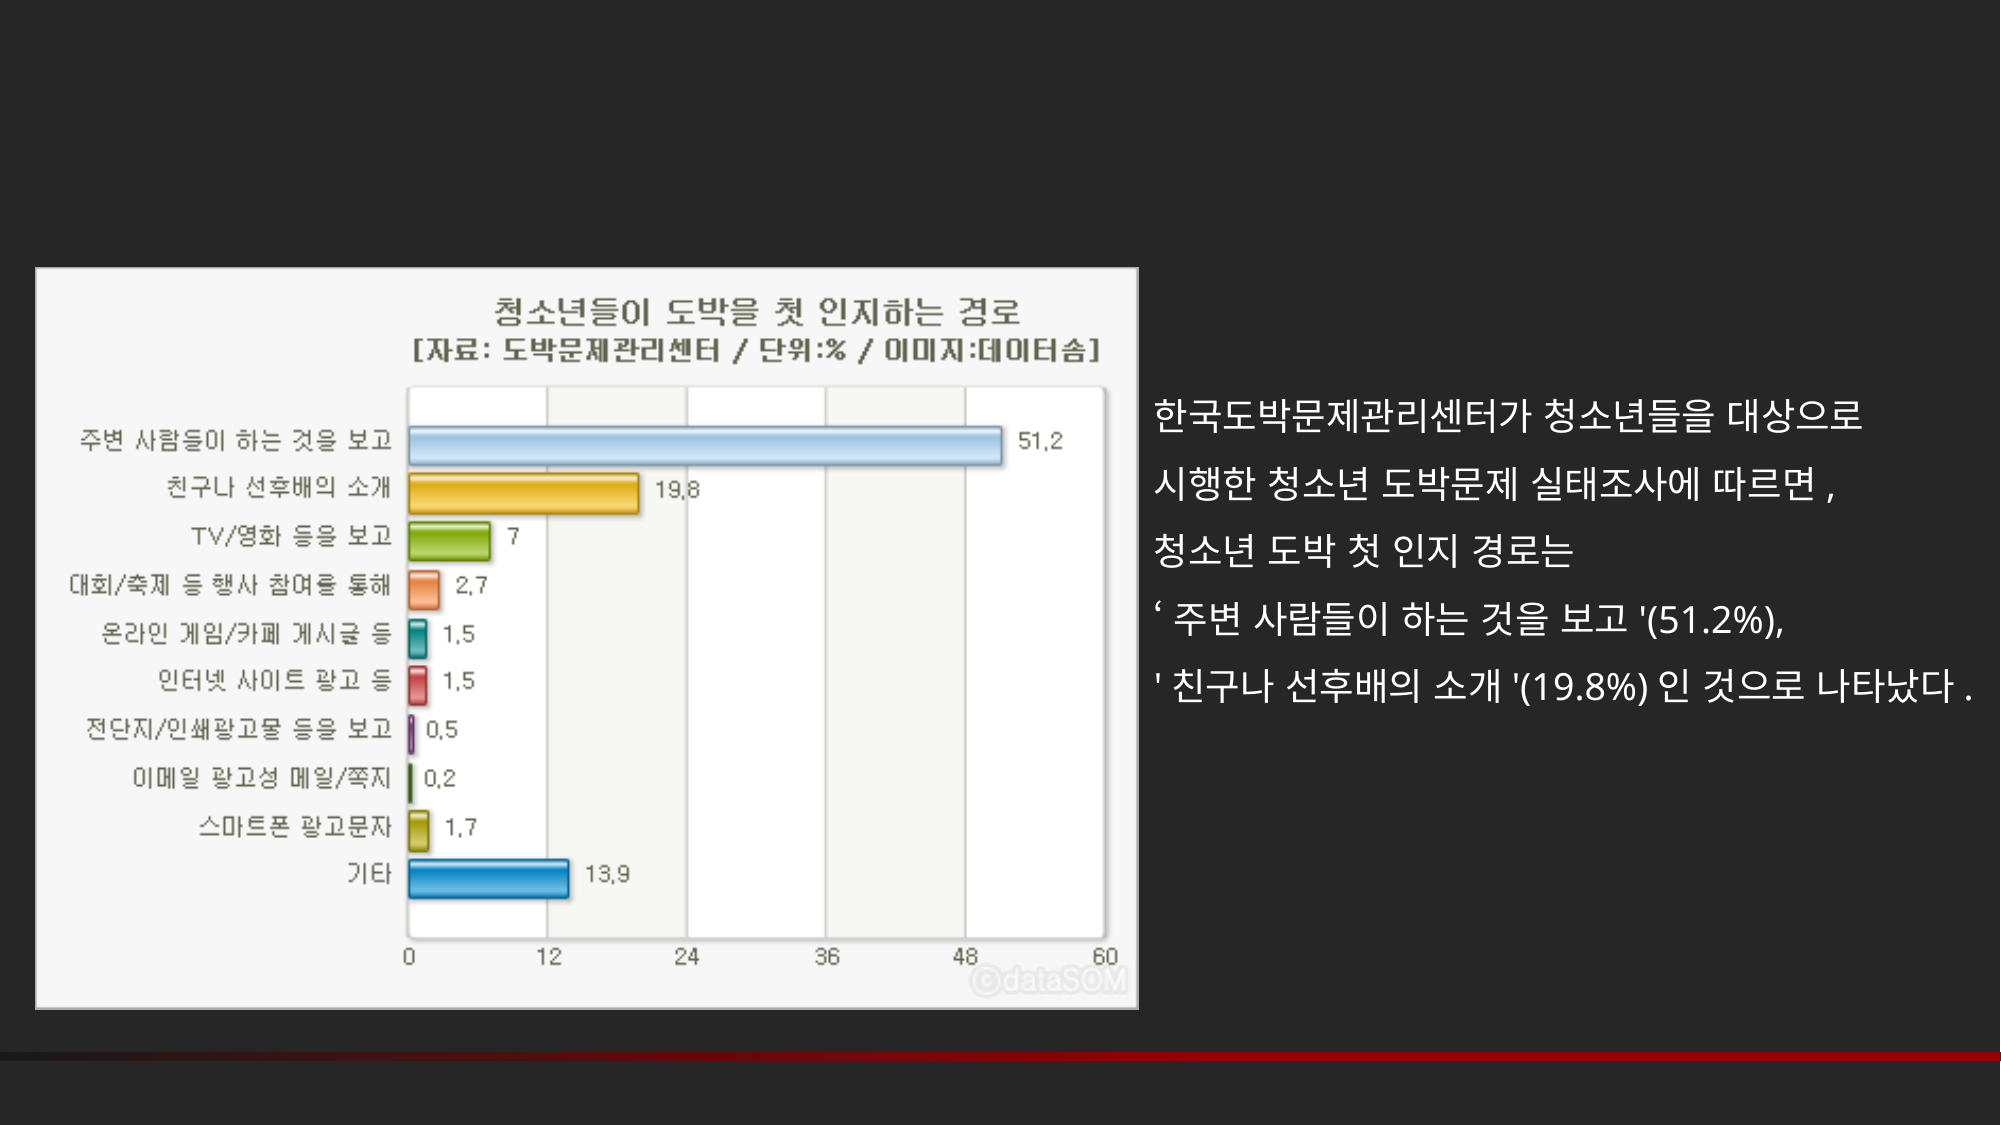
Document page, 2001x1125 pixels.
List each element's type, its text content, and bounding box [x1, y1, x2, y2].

text_box [0, 1052, 2000, 1061]
picture [35, 266, 1140, 1010]
text_box 한국도박문제관리센터가 청소년들을 대상으로 시행한 청소년 도박문제 실태조사에 따르면, 청소년 도박 첫 인지 경로는 ‘주변 사람들이 하는 것을 보고'(51.2%), '친구나 선후배의 소개'(19.8%)인 것으로 나타났다. [1143, 363, 2000, 716]
